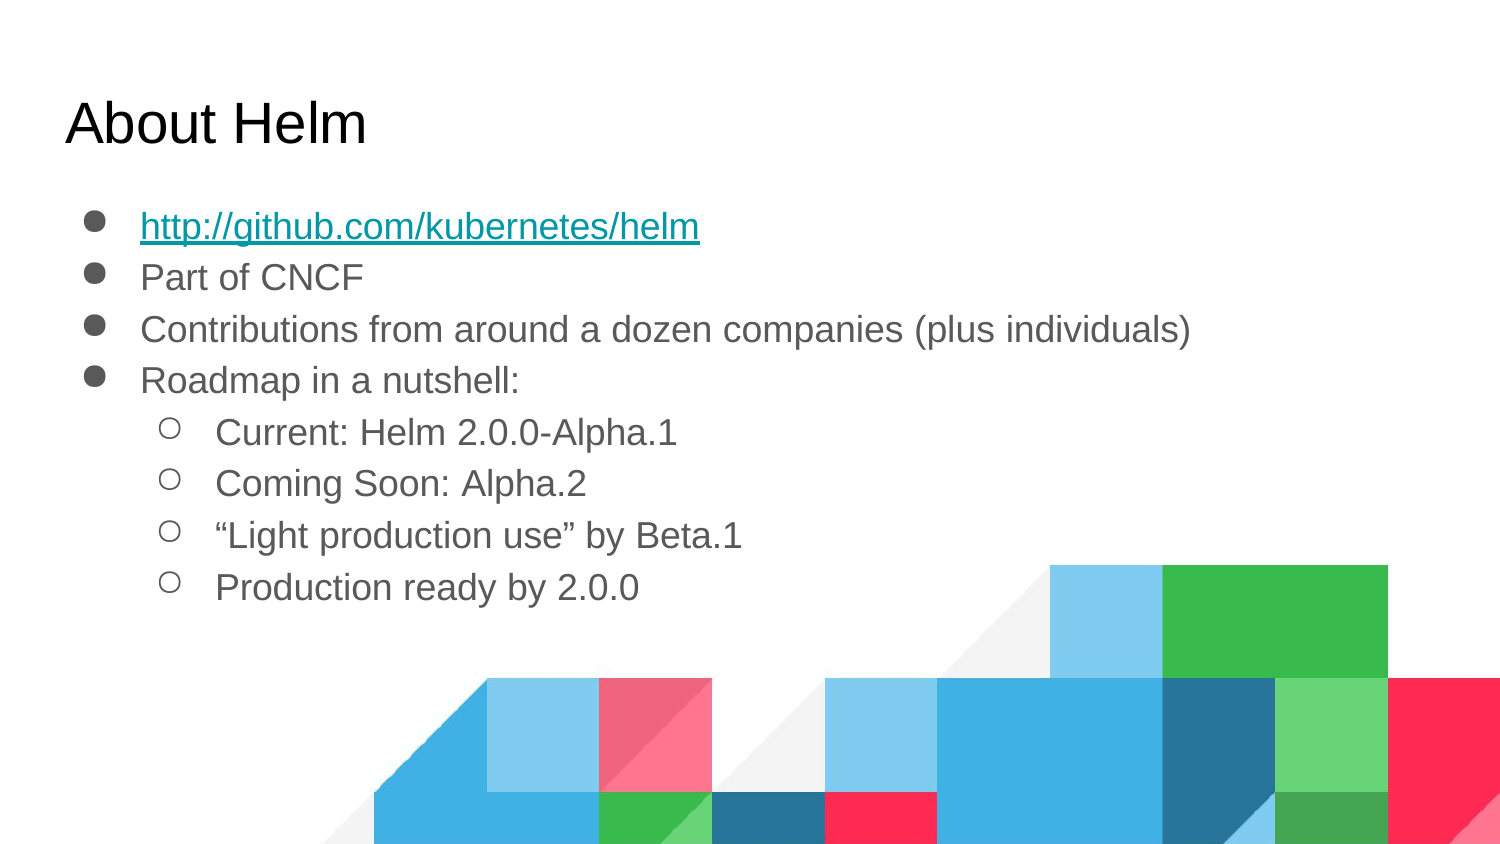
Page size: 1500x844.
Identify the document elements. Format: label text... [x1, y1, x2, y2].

title About Helm [63, 82, 372, 226]
text_box [319, 561, 1500, 844]
text_box http://github.com/kubernetes/helm Part of CNCF Contributions from around a dozen companies (plus individuals) Roadmap in a nutshell: Current: Helm 2.0.0-Alpha.1 Coming Soon: Alpha.2 “Light production use” by Beta.1 Production ready by 2.0.0 [77, 192, 1201, 608]
